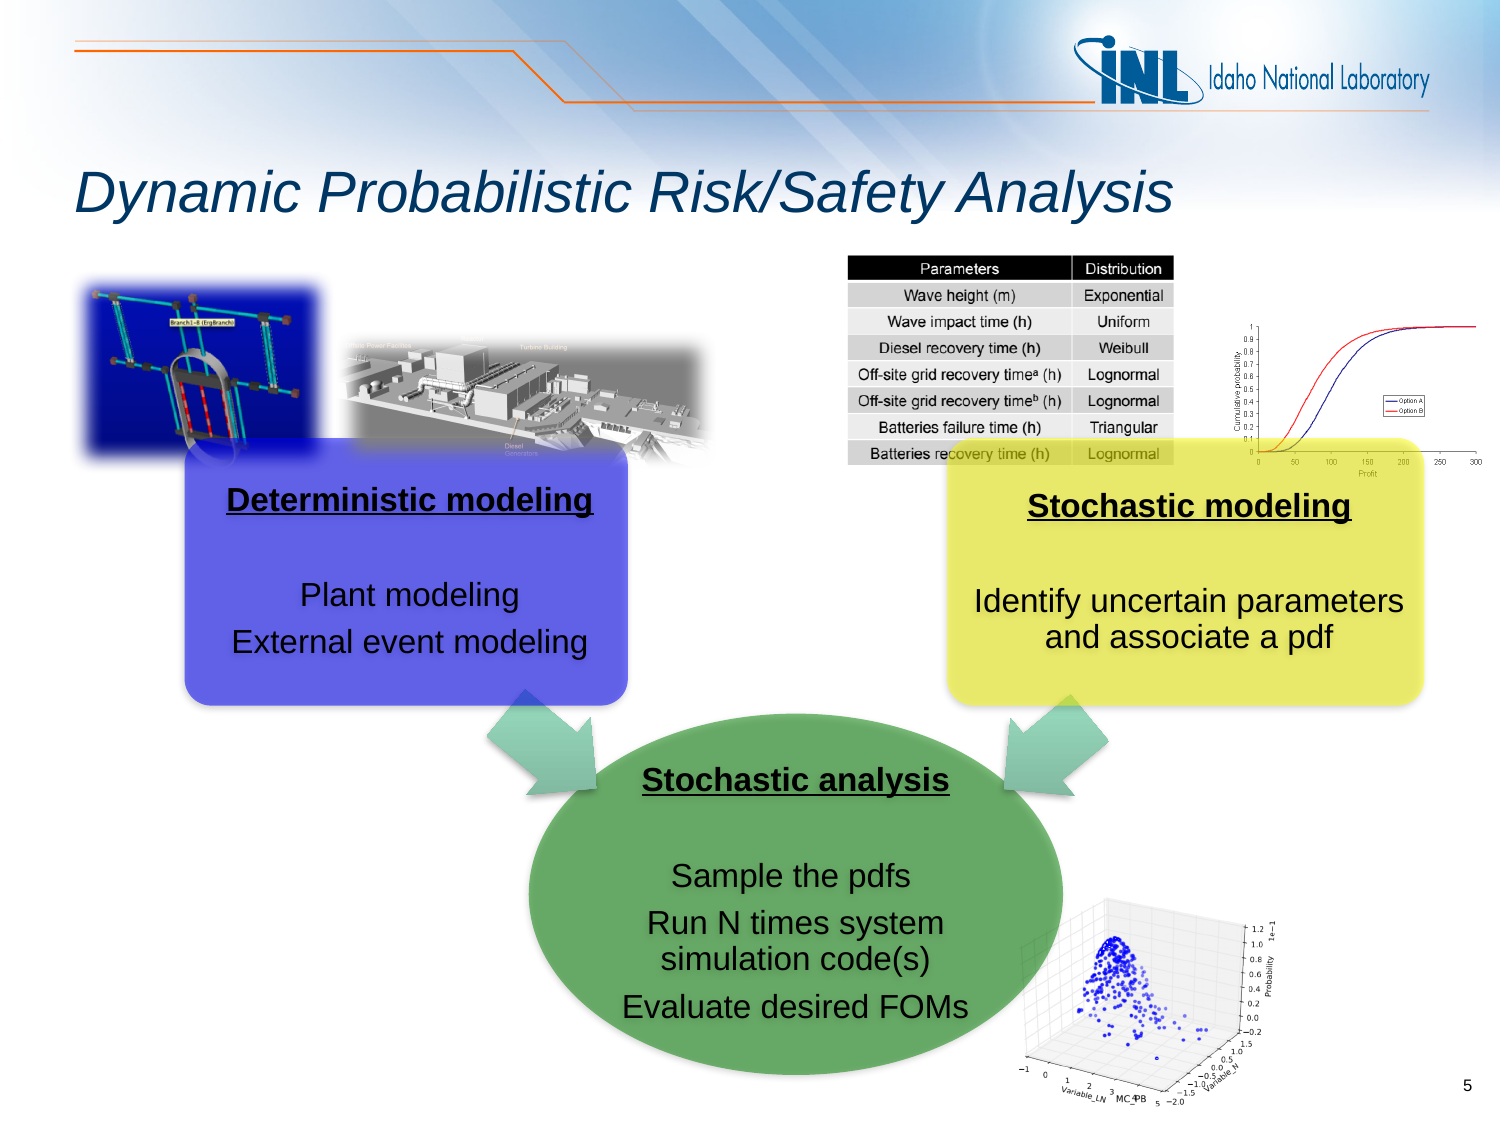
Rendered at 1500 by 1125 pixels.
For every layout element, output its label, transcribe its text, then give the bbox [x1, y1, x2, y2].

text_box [246, 409, 1363, 1125]
title Dynamic Probabilistic Risk/Safety Analysis [74, 164, 1426, 227]
picture [0, 0, 1500, 1125]
slide_number 5 [1429, 1074, 1473, 1096]
